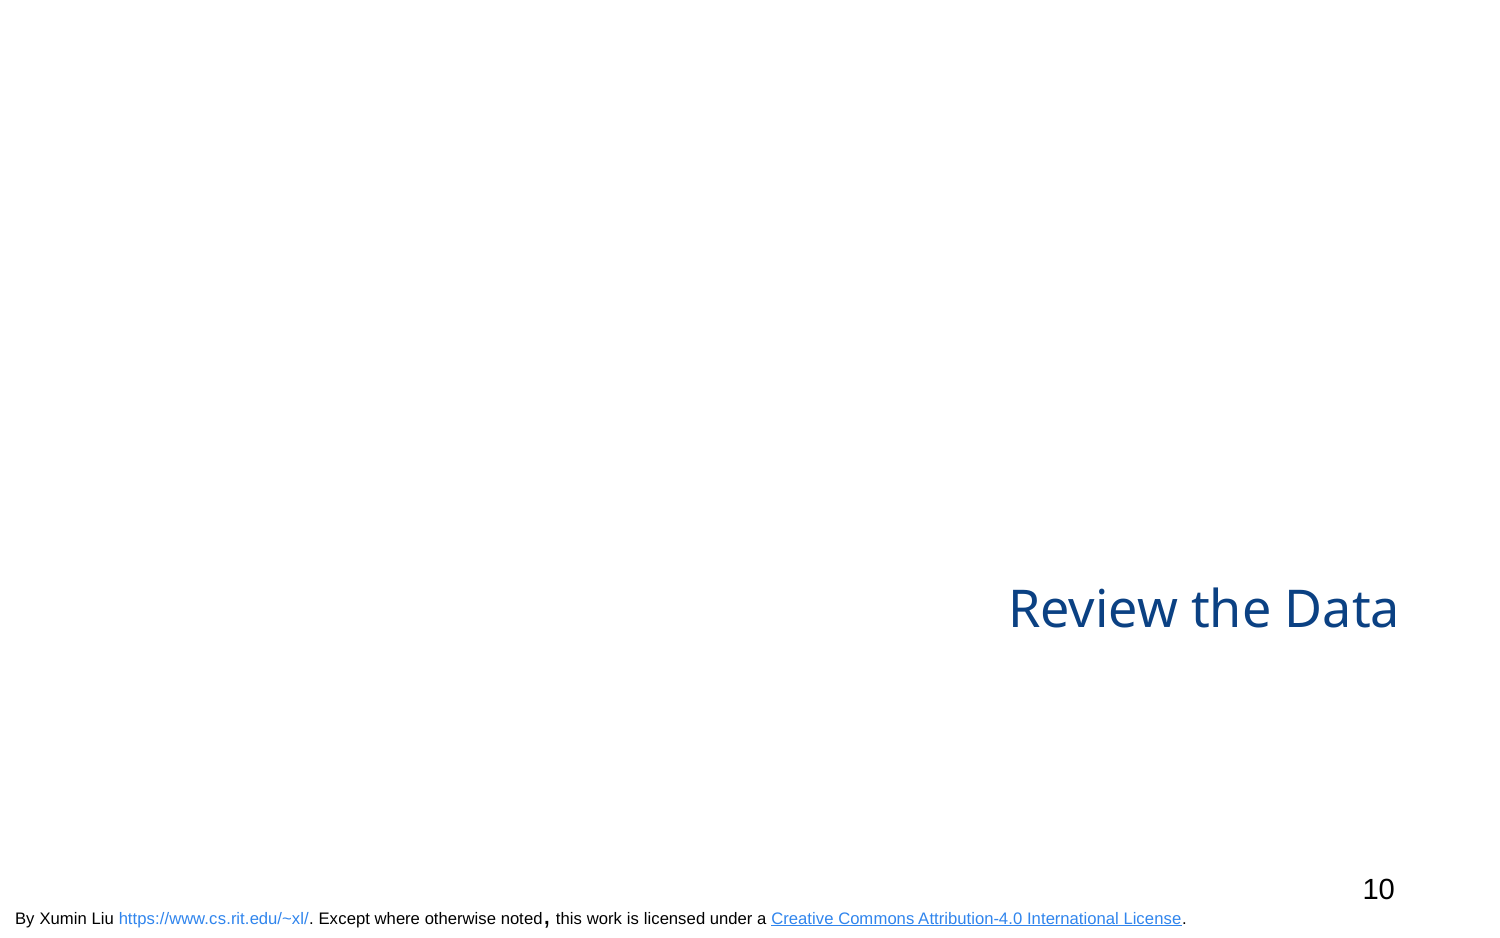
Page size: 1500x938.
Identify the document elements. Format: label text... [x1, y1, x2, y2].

slide_number 10 [1347, 862, 1416, 913]
footer [80, 862, 1189, 920]
title Review the Data [316, 364, 1416, 654]
